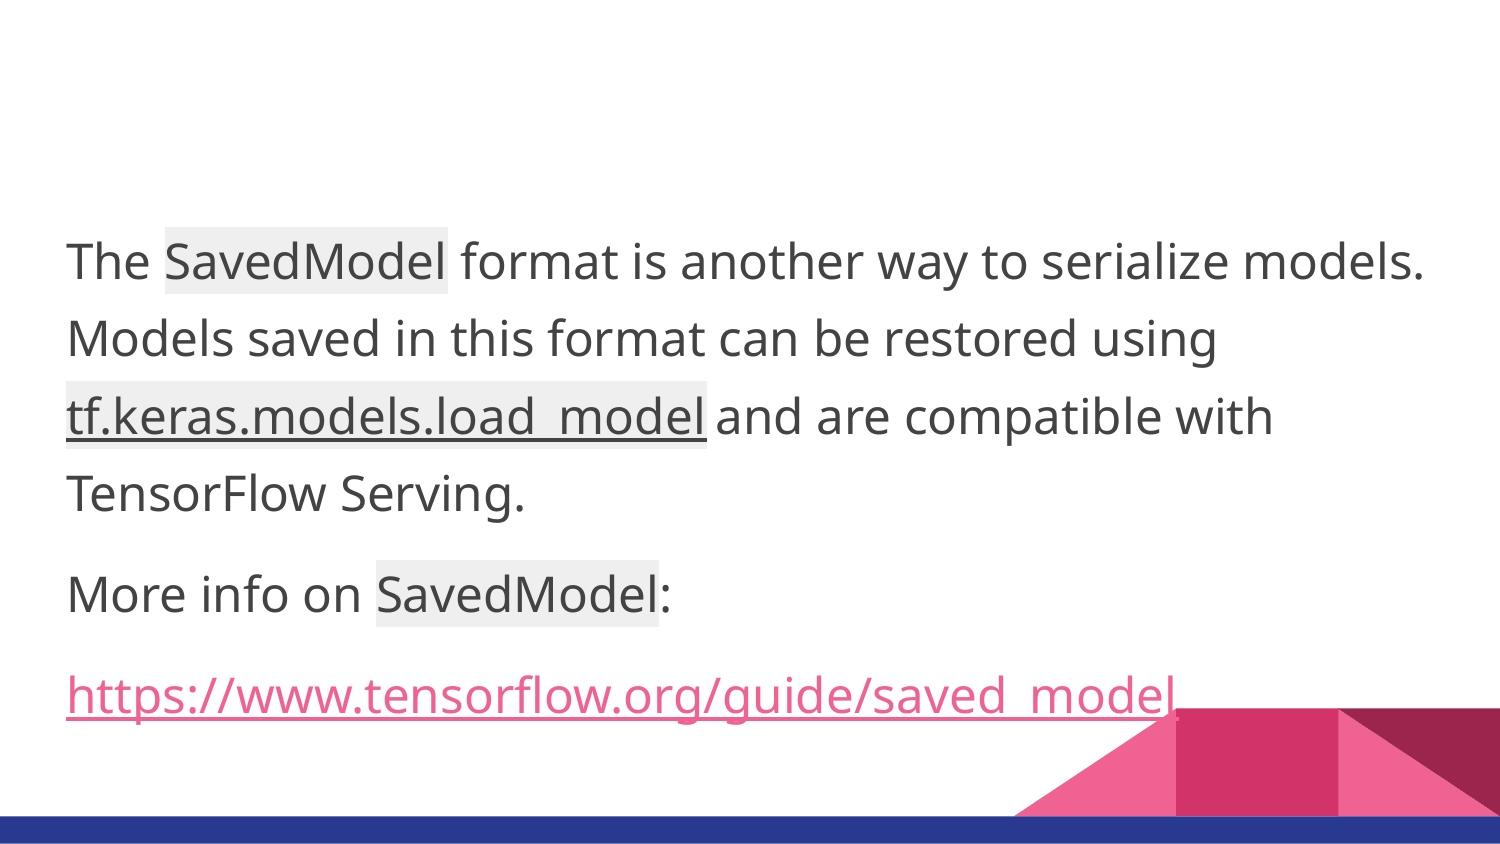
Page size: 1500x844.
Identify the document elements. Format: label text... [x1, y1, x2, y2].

list The SavedModel format is another way to serialize models. Models saved in this format can be restored using tf.keras.models.load_model and are compatible with TensorFlow Serving. More info on SavedModel: https://www.tensorflow.org/guide/saved_model [51, 201, 1449, 750]
